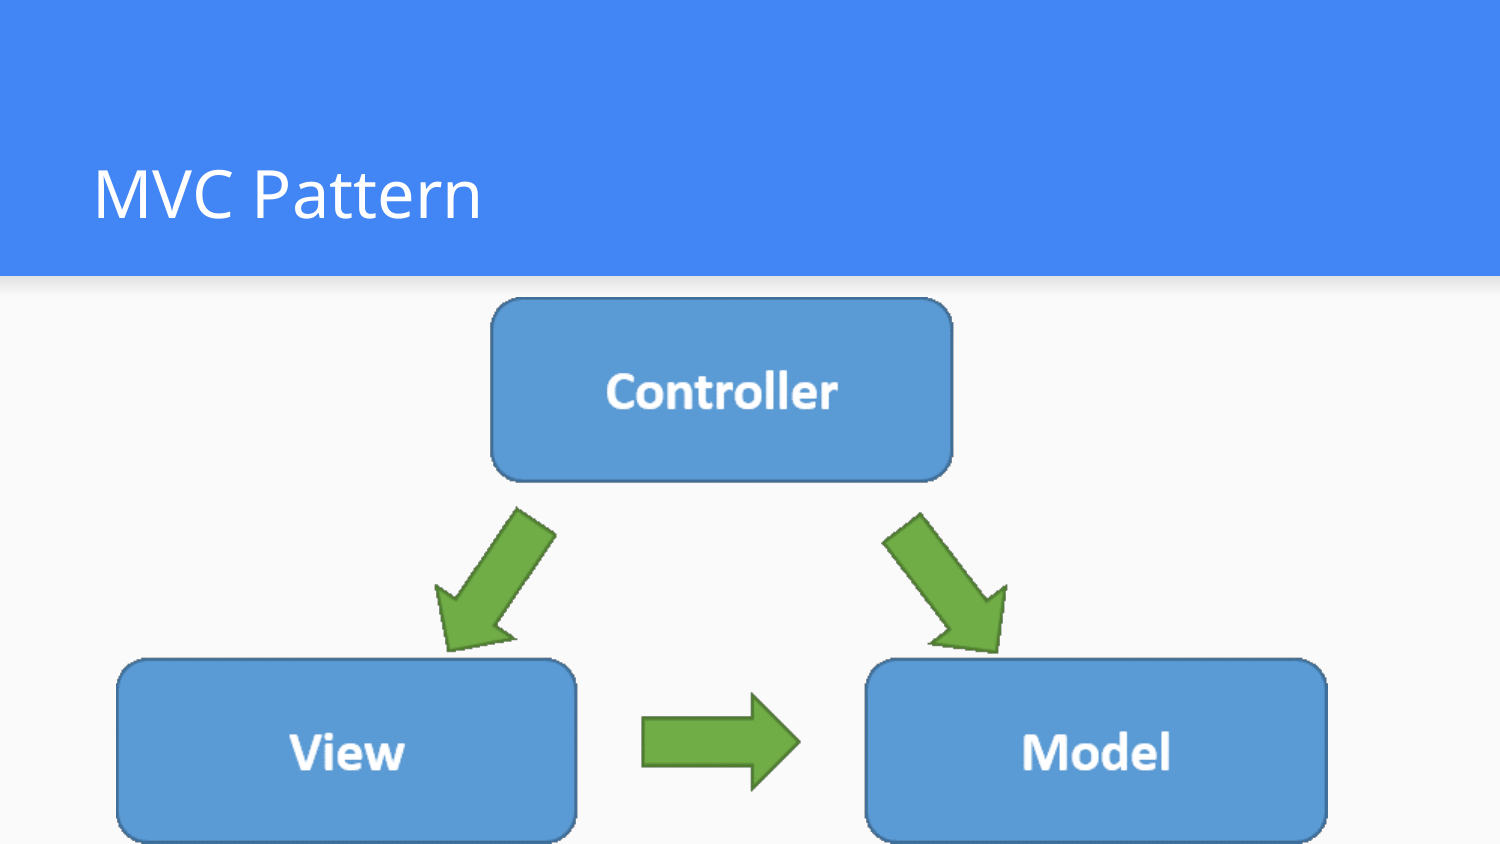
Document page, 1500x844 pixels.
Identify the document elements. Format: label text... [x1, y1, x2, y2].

title MVC Pattern [77, 121, 1427, 248]
picture [115, 296, 1328, 844]
